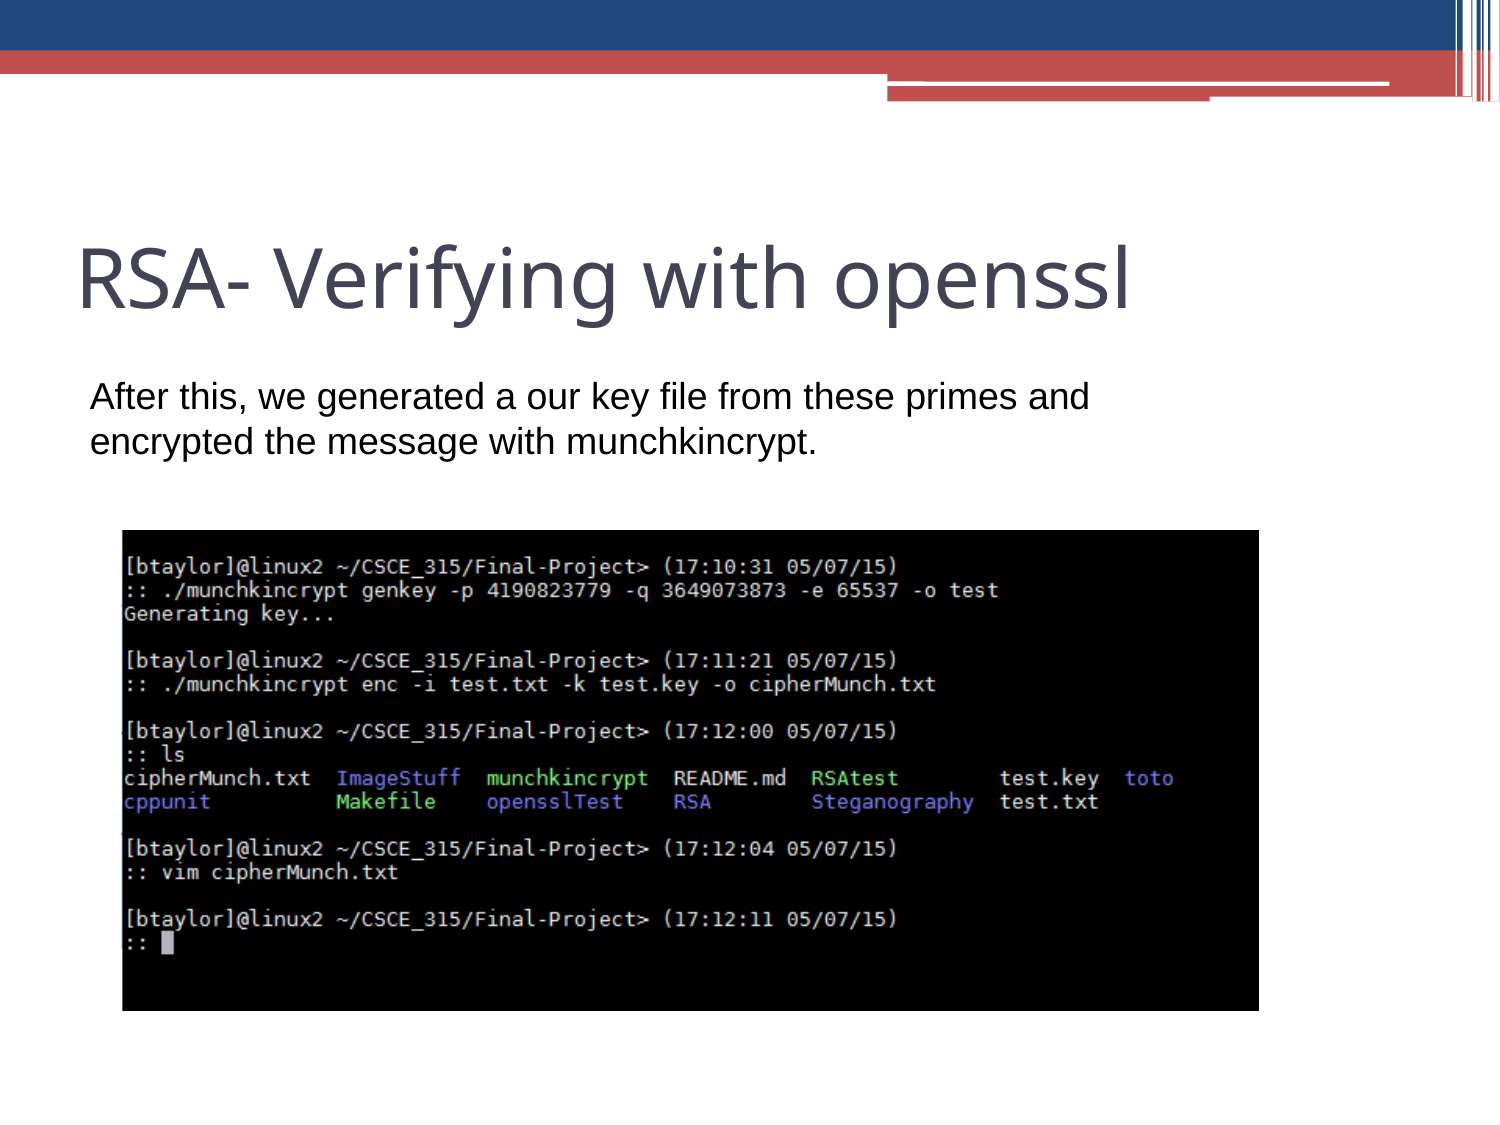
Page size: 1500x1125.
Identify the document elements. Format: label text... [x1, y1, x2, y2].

text_box After this, we generated a our key file from these primes and encrypted the message with munchkincrypt. [74, 364, 1214, 470]
text_box RSA- Verifying with openssl [74, 187, 1425, 363]
picture [120, 530, 1259, 1011]
